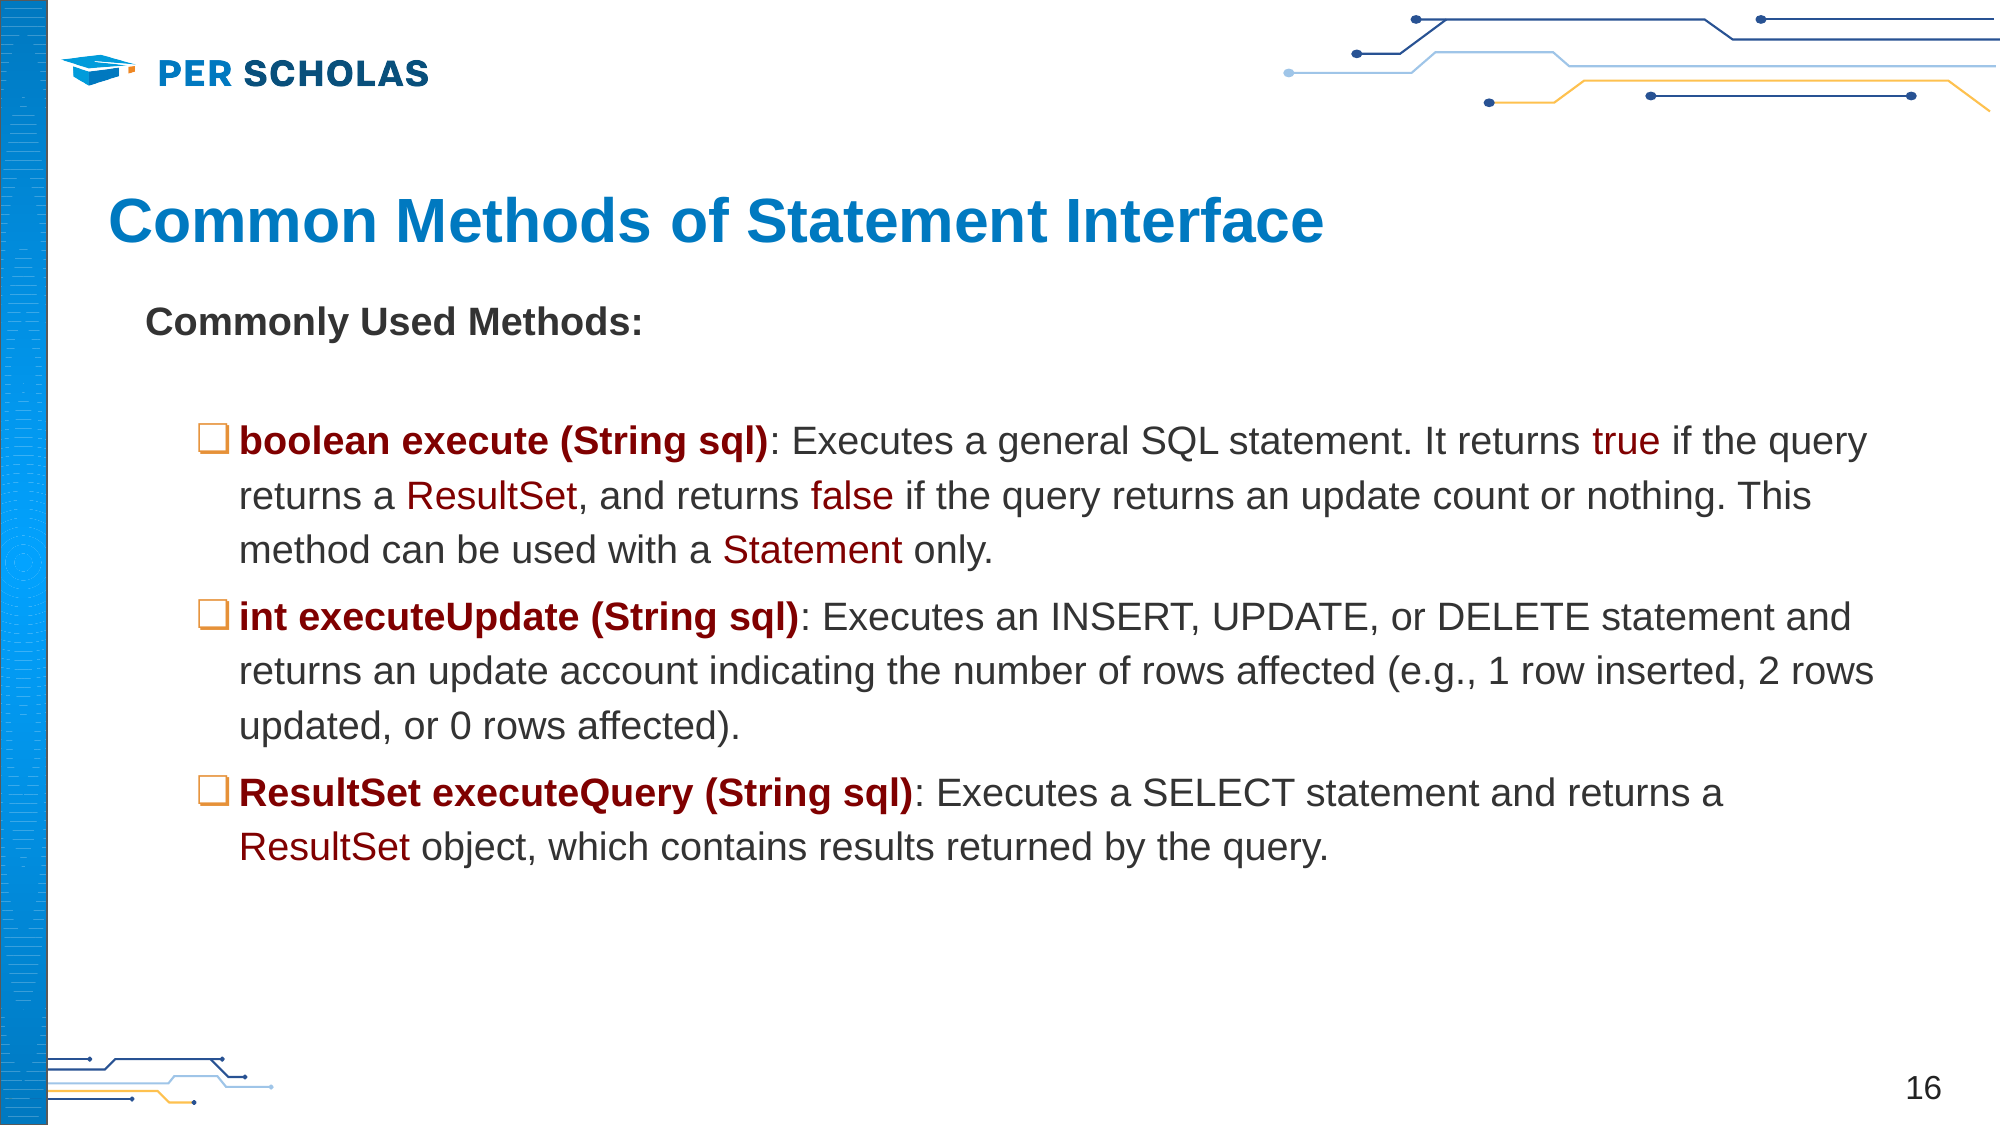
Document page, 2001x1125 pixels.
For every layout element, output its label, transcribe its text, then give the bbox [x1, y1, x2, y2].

slide_number ‹#› [1860, 1024, 1988, 1114]
title Common Methods of Statement Interface [93, 159, 1869, 276]
picture [48, 23, 452, 110]
list Commonly Used Methods: boolean execute (String sql): Executes a general SQL statement. It returns true if the query returns a ResultSet, and returns false if the query returns an update count or nothing. This method can be used with a Statement only. int executeUpdate (String sql): Executes an INSERT, UPDATE, or DELETE statement and returns an update account indicating the number of rows affected (e.g., 1 row inserted, 2 rows updated, or 0 rows affected). ResultSet executeQuery (String sql): Executes a SELECT statement and returns a ResultSet object, which contains results returned by the query. [130, 276, 1892, 1015]
